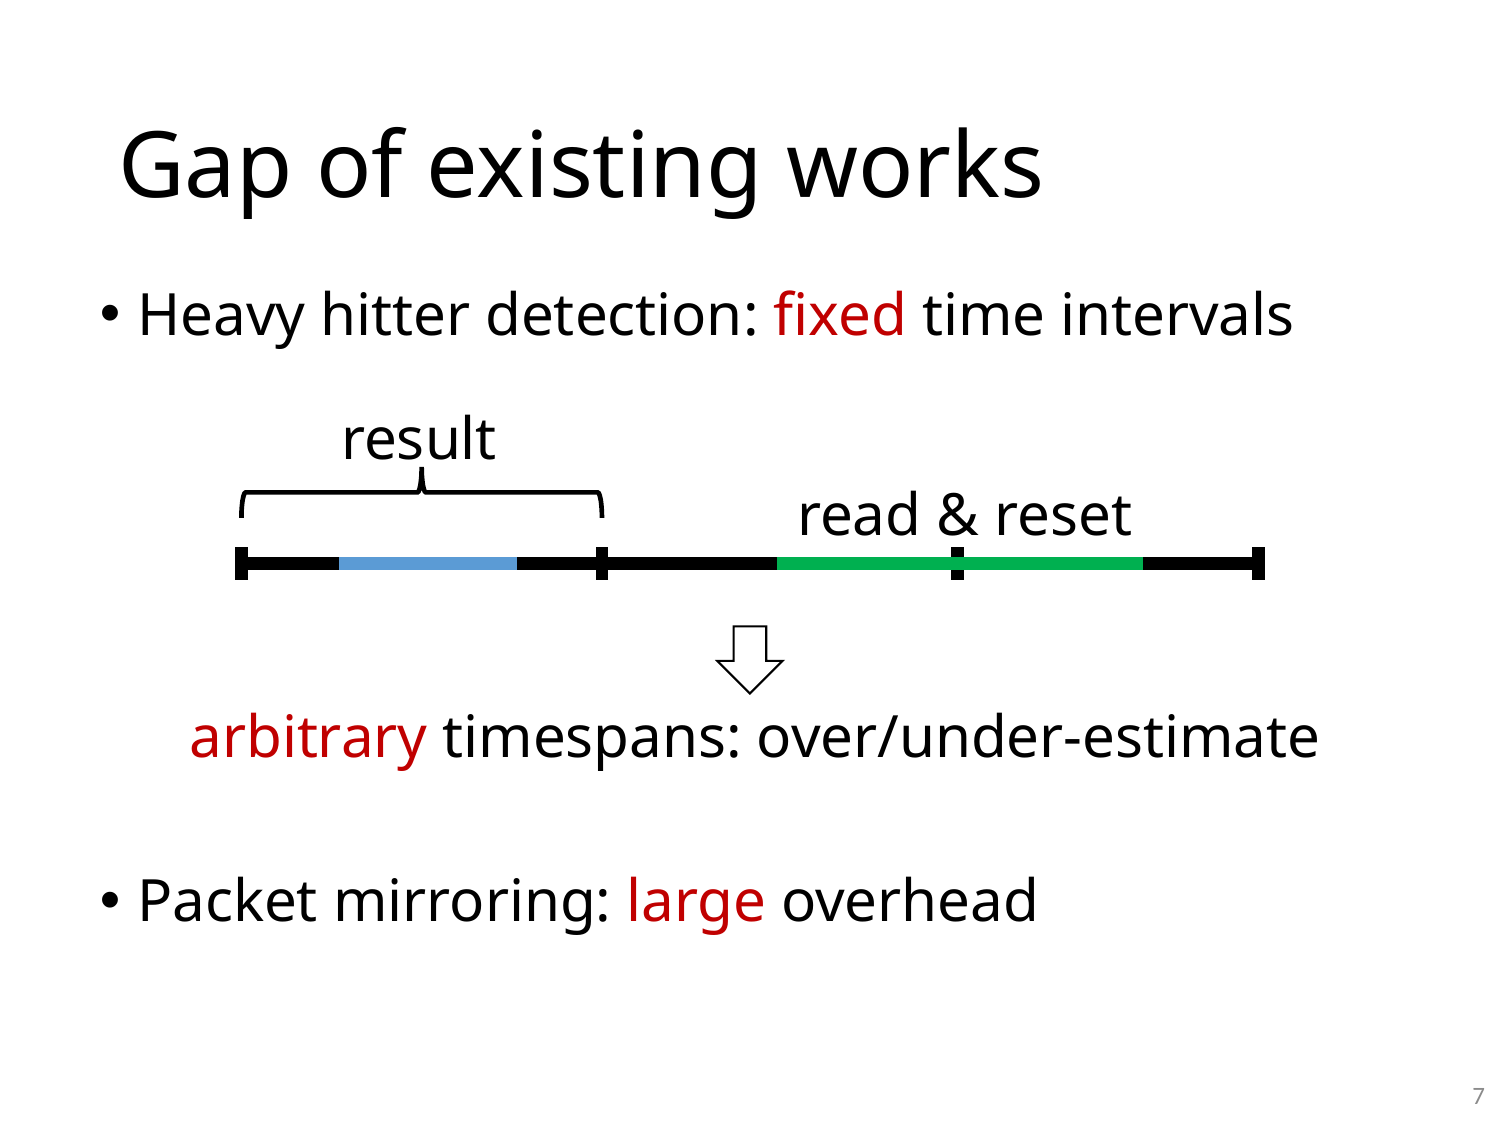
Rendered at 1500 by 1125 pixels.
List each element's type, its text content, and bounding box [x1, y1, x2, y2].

text_box read & reset [782, 469, 1187, 555]
list Heavy hitter detection: fixed time intervals Packet mirroring: large overhead [84, 277, 1416, 992]
slide_number 7 [1162, 1065, 1500, 1125]
text_box result [326, 394, 517, 479]
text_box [174, 563, 1416, 778]
text_box [240, 466, 603, 518]
title Gap of existing works [103, 59, 1397, 278]
